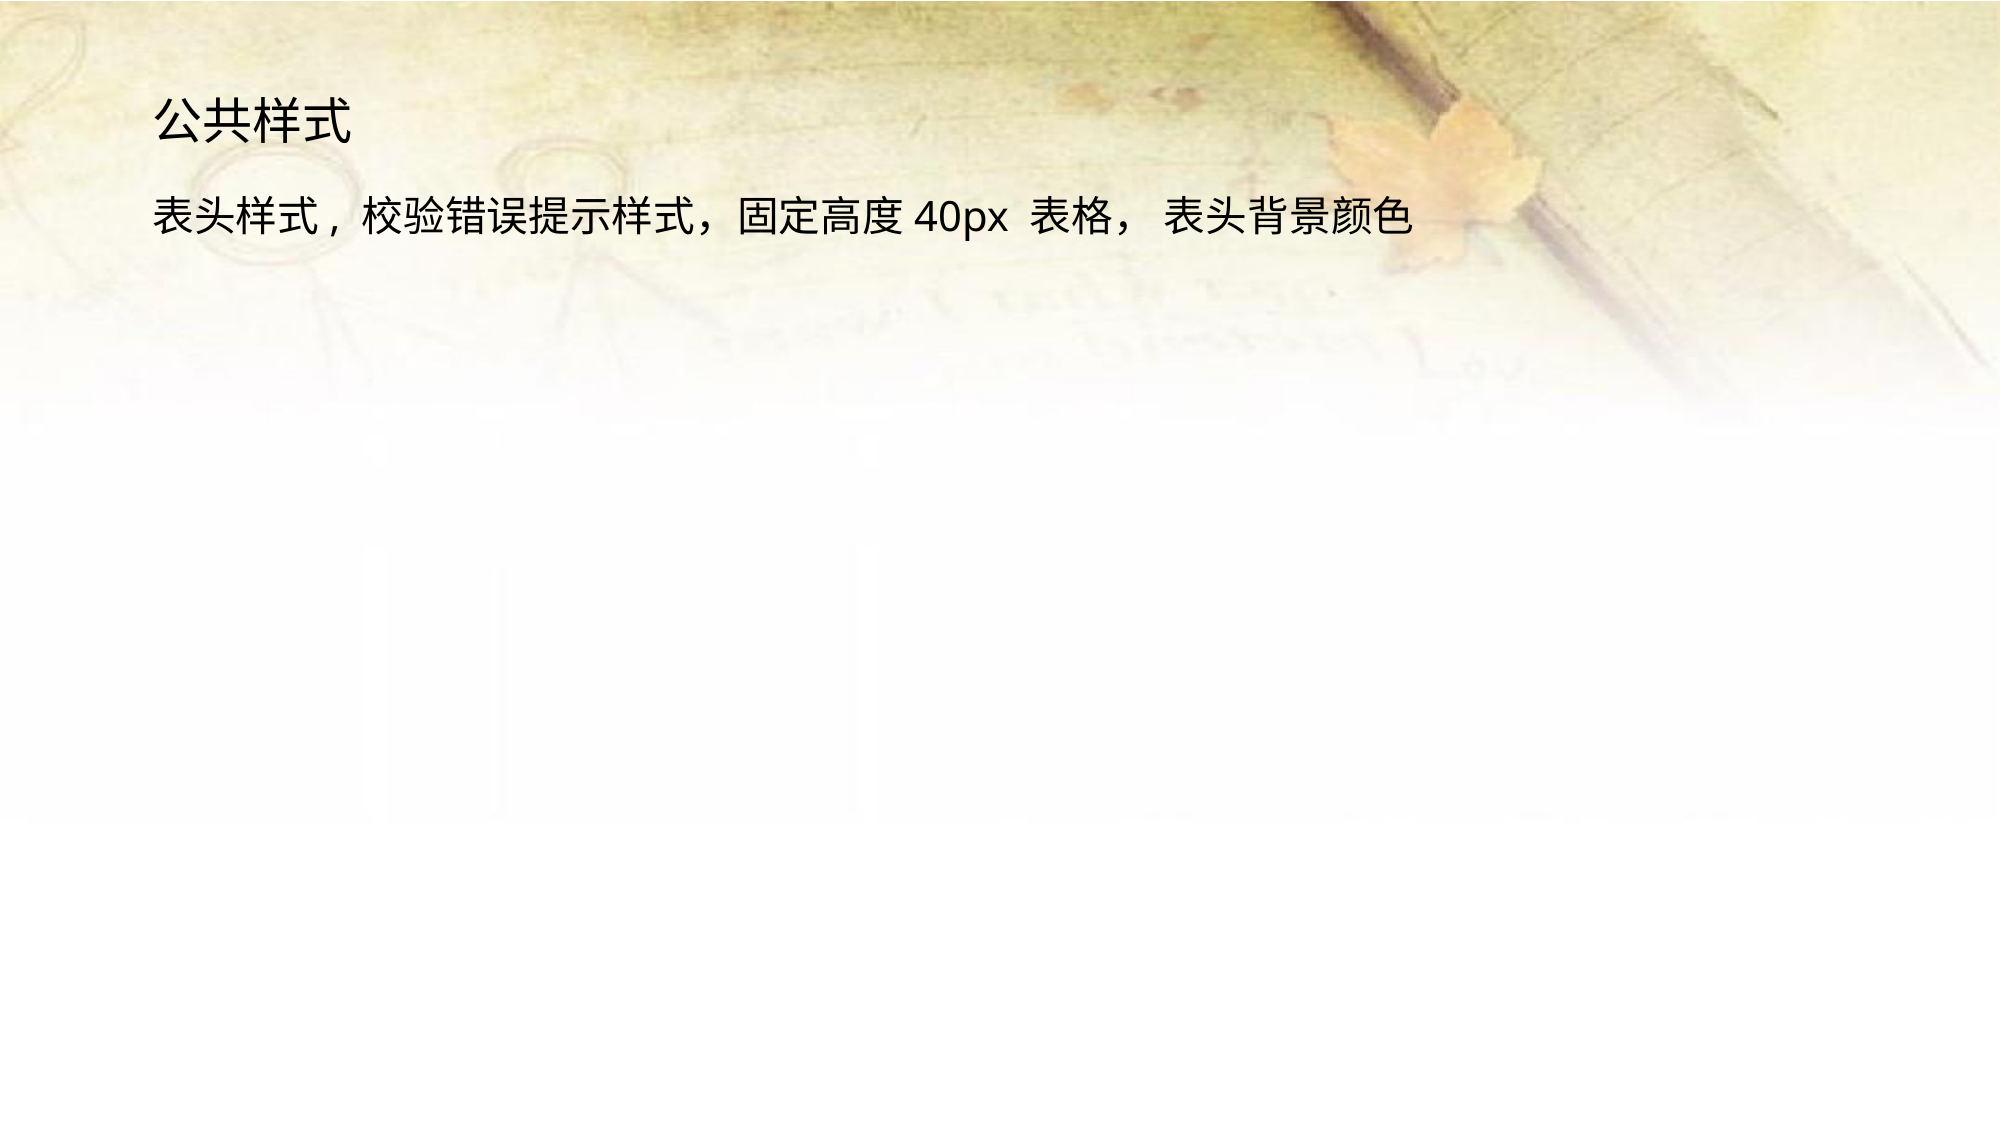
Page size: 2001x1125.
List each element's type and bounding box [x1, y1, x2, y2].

list [0, 0, 2000, 1125]
